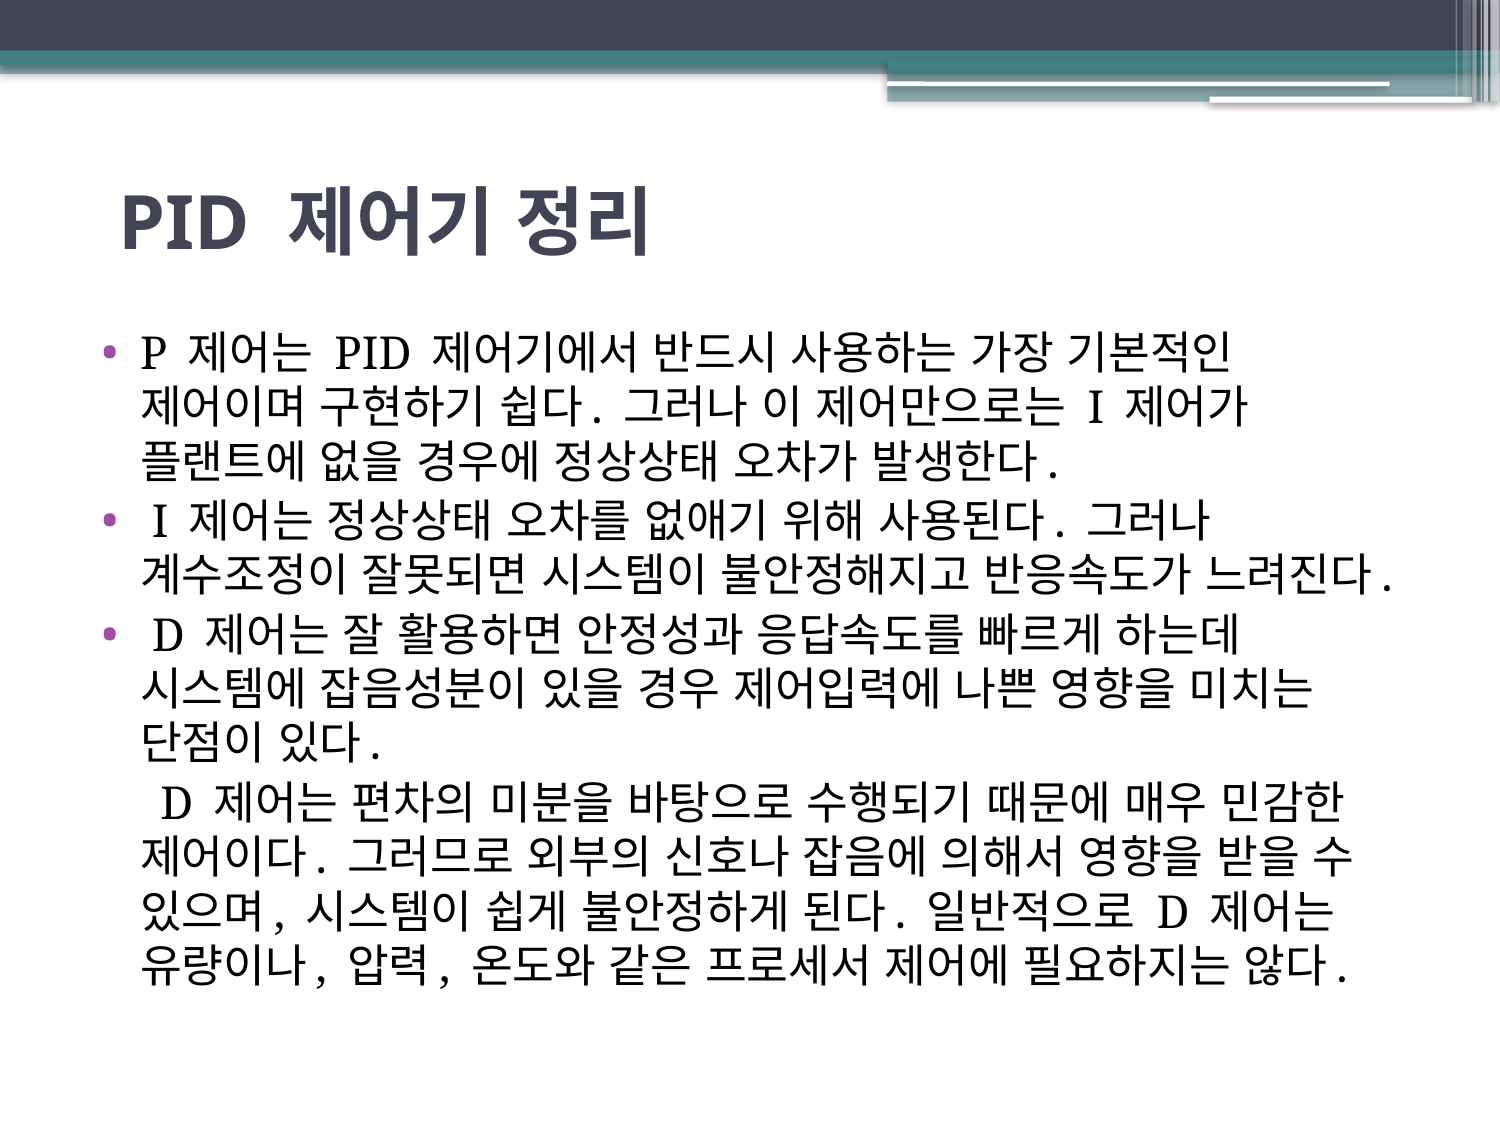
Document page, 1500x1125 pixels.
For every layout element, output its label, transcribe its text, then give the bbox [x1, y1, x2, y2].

title PID 제어기 정리 [82, 128, 1432, 304]
list P 제어는 PID 제어기에서 반드시 사용하는 가장 기본적인 제어이며 구현하기 쉽다. 그러나 이 제어만으로는 I 제어가 플랜트에 없을 경우에 정상상태 오차가 발생한다. I 제어는 정상상태 오차를 없애기 위해 사용된다. 그러나 계수조정이 잘못되면 시스템이 불안정해지고 반응속도가 느려진다. D 제어는 잘 활용하면 안정성과 응답속도를 빠르게 하는데 시스템에 잡음성분이 있을 경우 제어입력에 나쁜 영향을 미치는 단점이 있다. D 제어는 편차의 미분을 바탕으로 수행되기 때문에 매우 민감한 제어이다. 그러므로 외부의 신호나 잡음에 의해서 영향을 받을 수 있으며, 시스템이 쉽게 불안정하게 된다. 일반적으로 D 제어는 유량이나, 압력, 온도와 같은 프로세서 제어에 필요하지는 않다. [70, 316, 1421, 1026]
